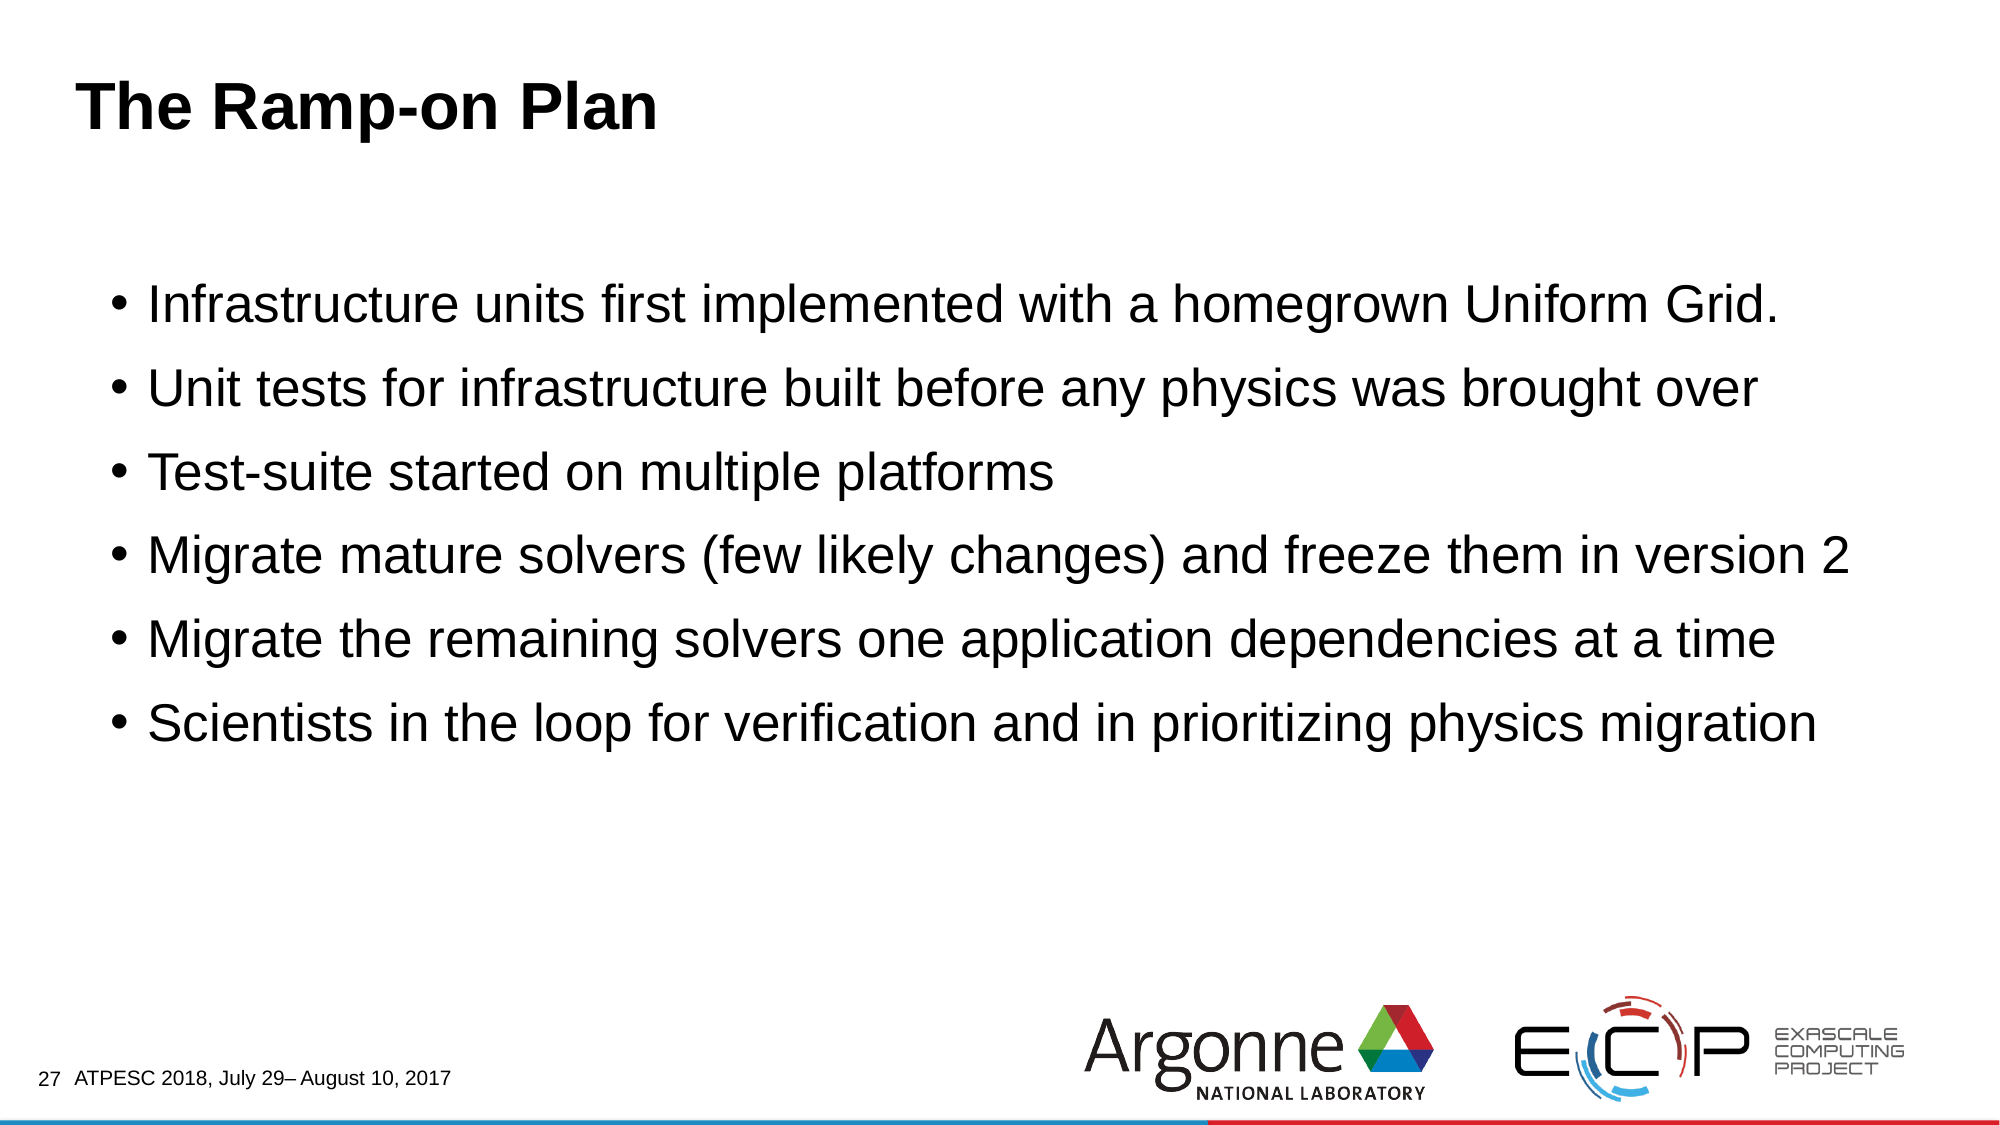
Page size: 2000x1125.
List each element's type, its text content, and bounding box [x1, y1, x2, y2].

picture [1084, 1005, 1434, 1100]
picture [1515, 996, 1904, 1102]
title The Ramp-on Plan [59, 67, 1927, 152]
list Infrastructure units first implemented with a homegrown Uniform Grid. Unit tests for infrastructure built before any physics was brought over Test-suite started on multiple platforms Migrate mature solvers (few likely changes) and freeze them in version 2 Migrate the remaining solvers one application dependencies at a time Scientists in the loop for verification and in prioritizing physics migration [95, 269, 1927, 833]
